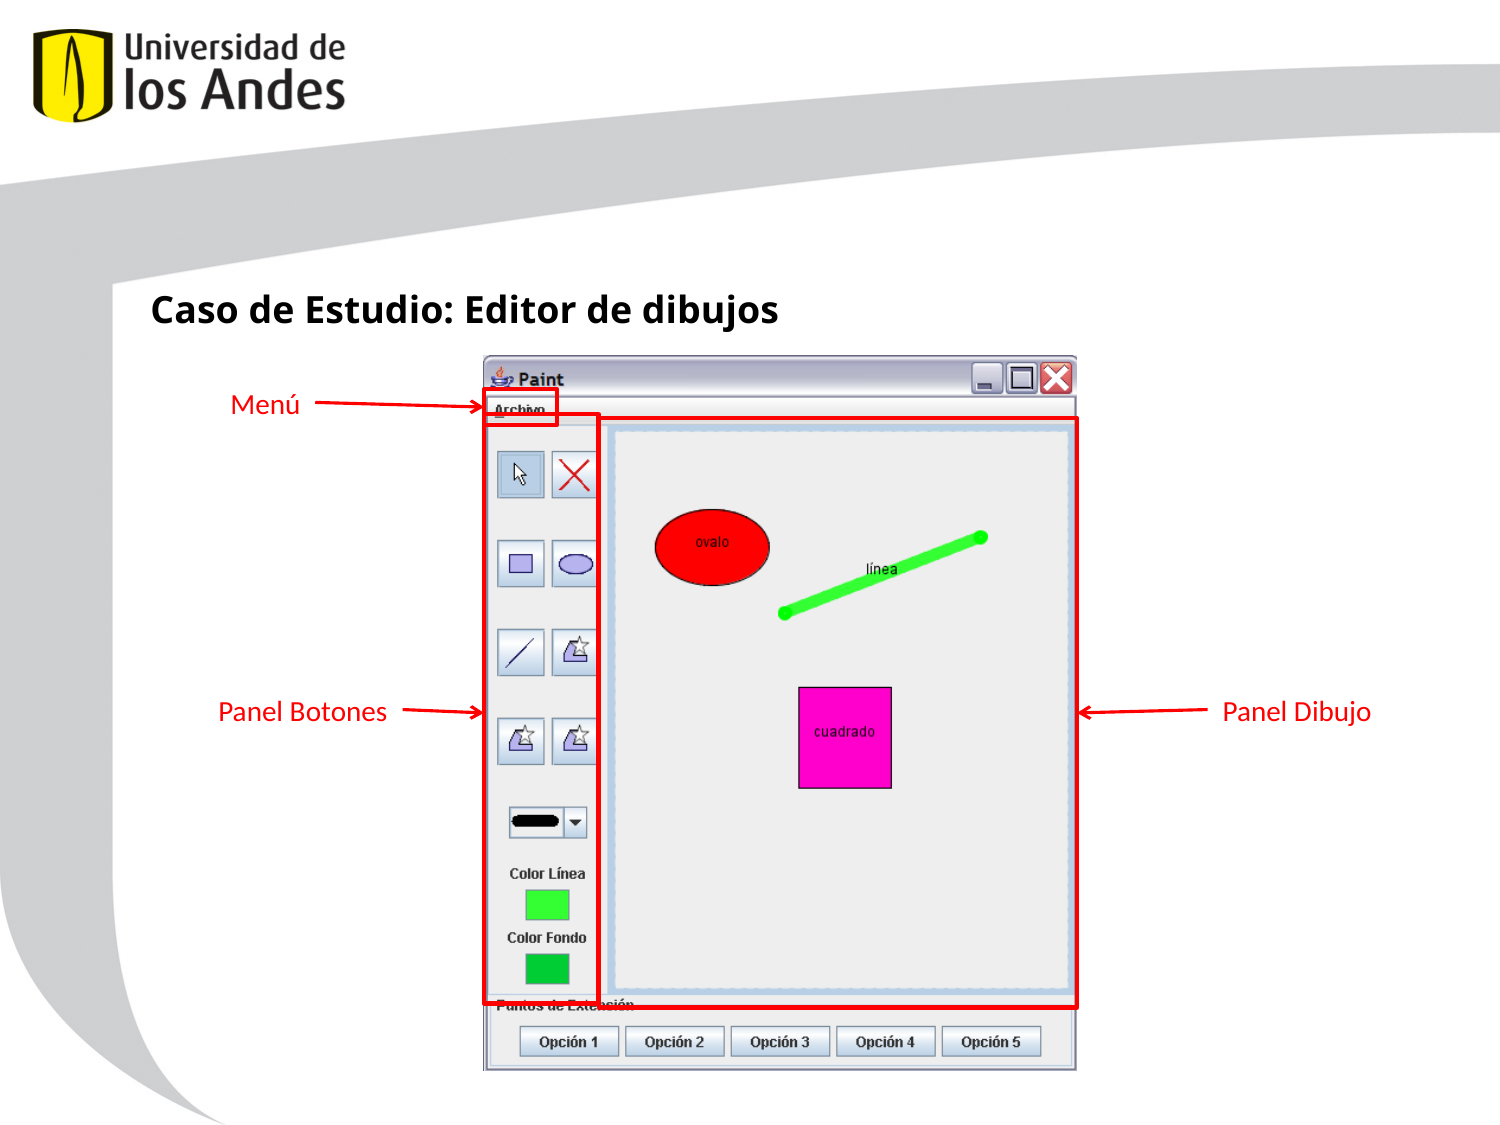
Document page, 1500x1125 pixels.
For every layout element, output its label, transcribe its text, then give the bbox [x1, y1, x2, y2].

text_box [403, 709, 485, 714]
text_box Caso de Estudio: Editor de dibujos [135, 278, 951, 339]
text_box Panel Botones [203, 684, 403, 735]
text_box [315, 402, 485, 408]
text_box Panel Dibujo [1207, 684, 1387, 735]
text_box Menú [215, 377, 316, 428]
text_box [1076, 709, 1207, 714]
picture [0, 0, 1500, 1125]
